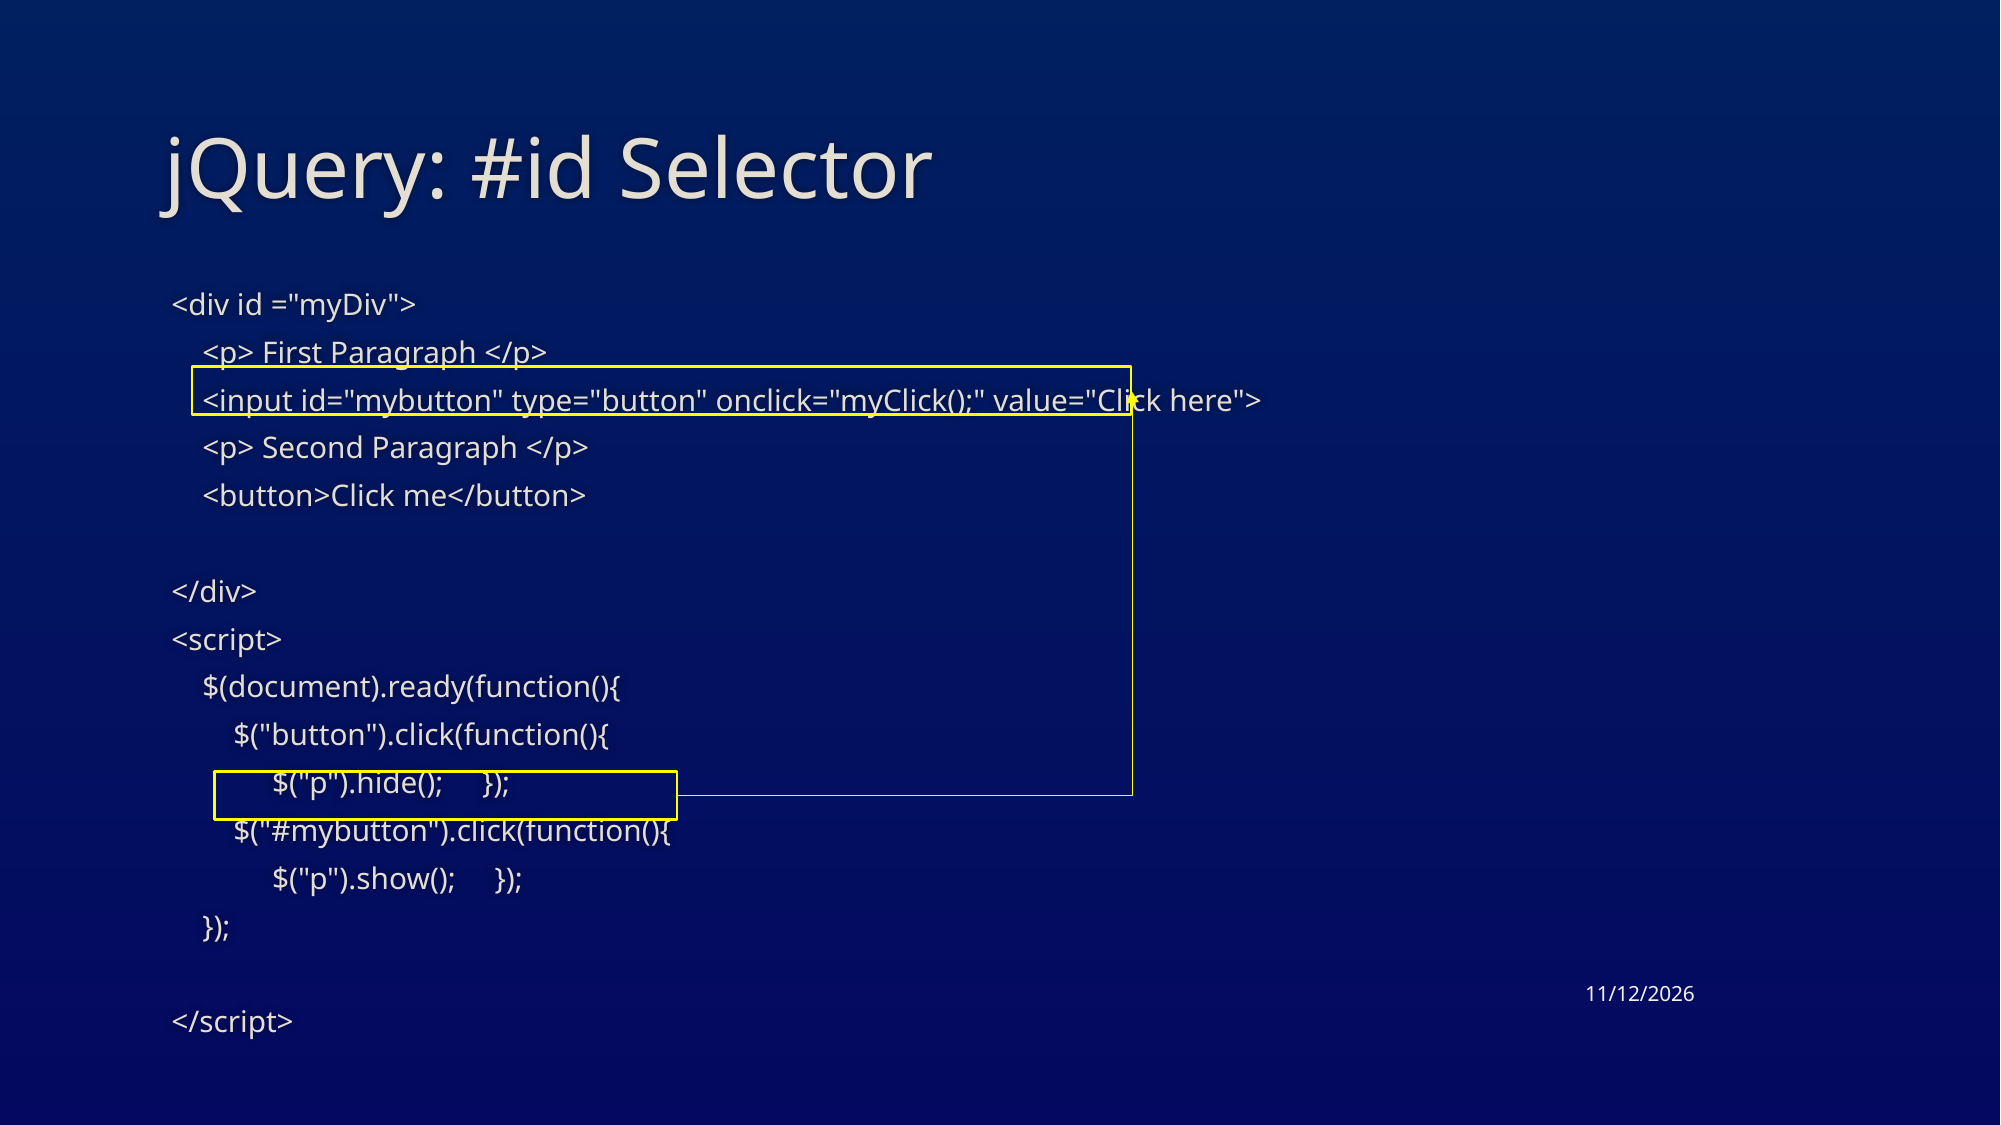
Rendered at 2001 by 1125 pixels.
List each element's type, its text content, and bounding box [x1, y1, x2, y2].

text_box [676, 390, 1132, 796]
list <div id ="myDiv"> <p> First Paragraph </p> <input id="mybutton" type="button" onclick="myClick();" value="Click here"> <p> Second Paragraph </p> <button>Click me</button> </div> <script> $(document).ready(function(){ $("button").click(function(){ $("p").hide(); }); $("#mybutton").click(function(){ $("p").show(); }); }); </script> [149, 278, 1935, 1049]
title jQuery: #id Selector [149, 85, 1849, 245]
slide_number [1259, 965, 1710, 1025]
text_box [213, 770, 678, 821]
text_box [191, 365, 1132, 416]
